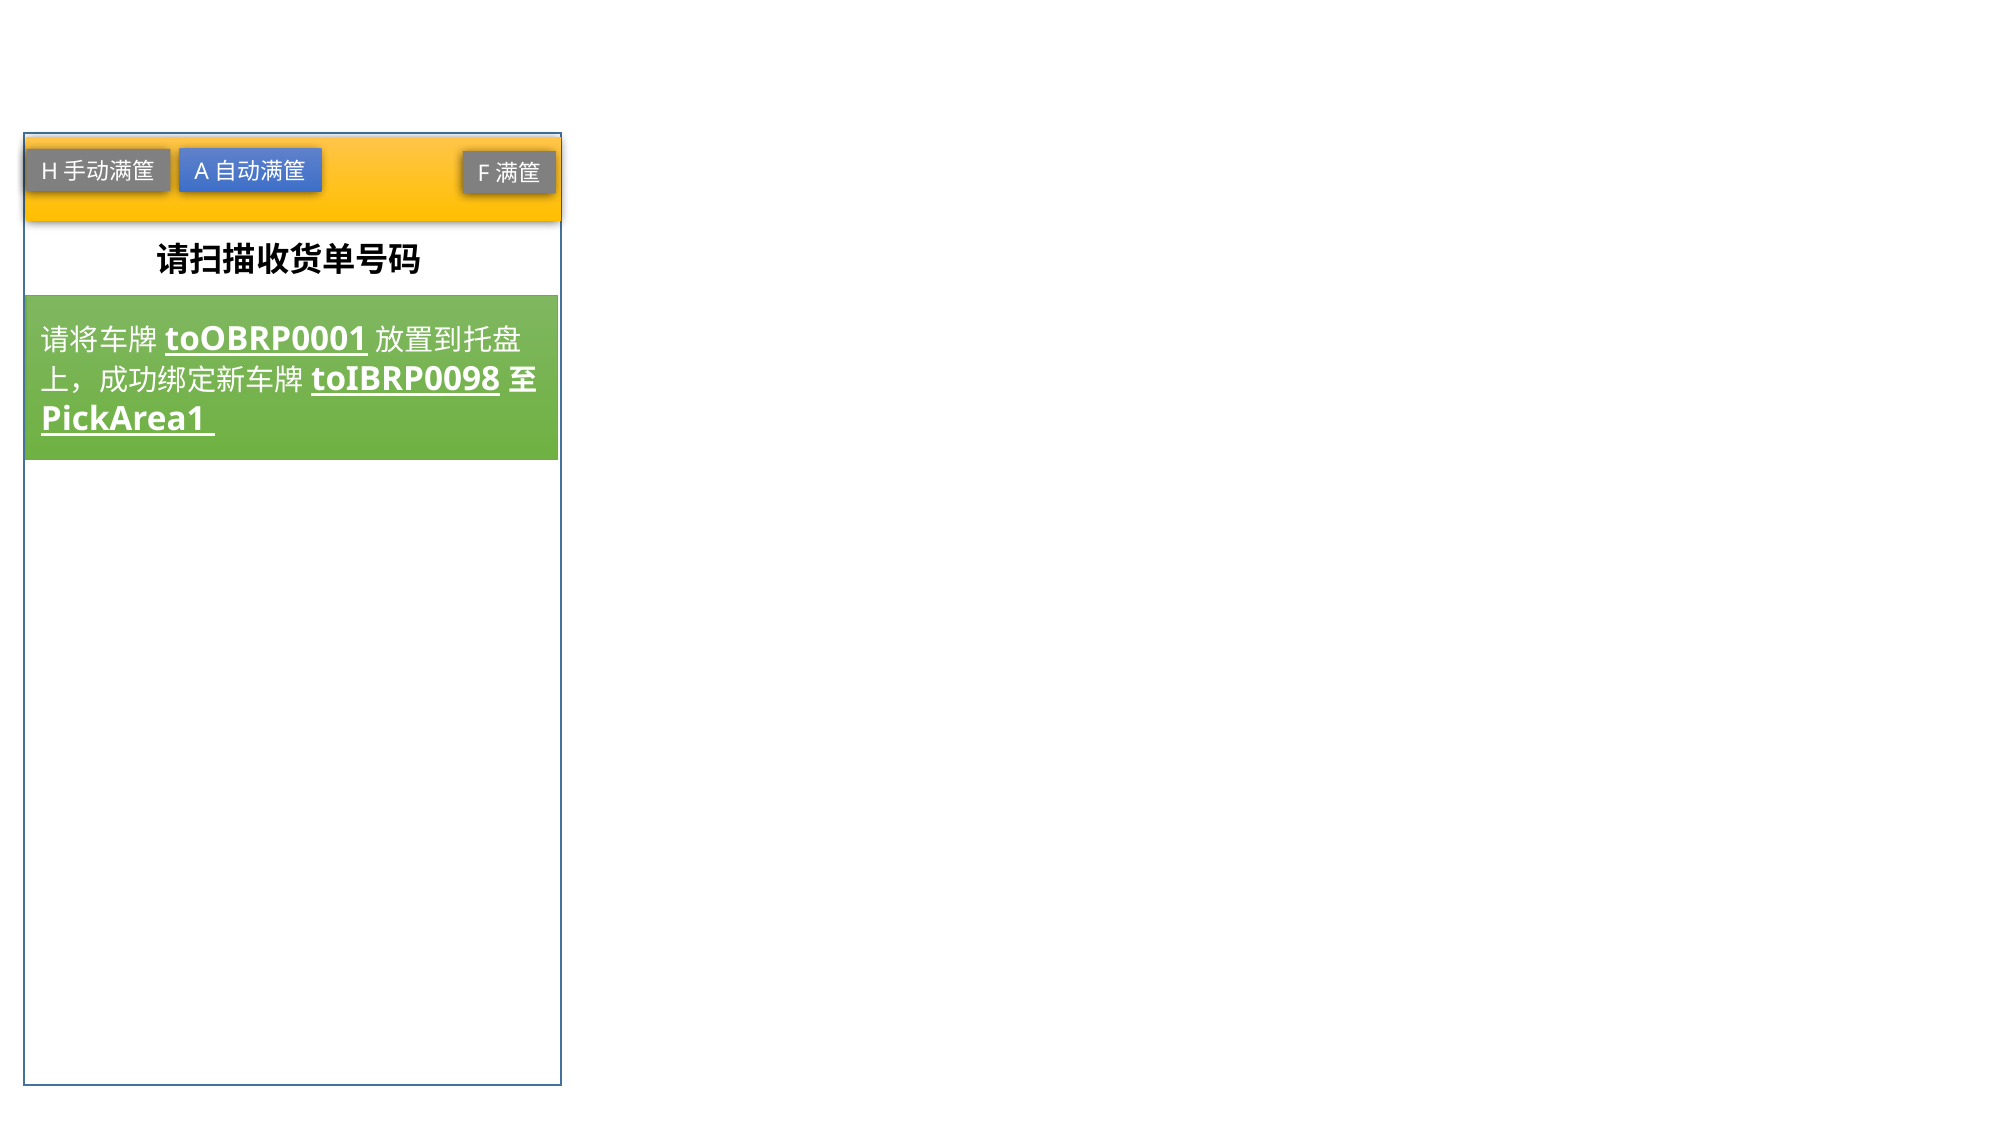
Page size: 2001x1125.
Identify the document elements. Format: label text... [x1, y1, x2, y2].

text_box 请扫描收货单号码 [22, 230, 557, 286]
text_box H手动满筐 [26, 148, 171, 192]
text_box 请将车牌toOBRP0001放置到托盘上，成功绑定新车牌toIBRP0098至PickArea1 [25, 295, 558, 460]
text_box F满筐 [462, 151, 556, 194]
text_box A自动满筐 [179, 148, 322, 192]
text_box [23, 230, 562, 1086]
text_box [26, 137, 561, 221]
